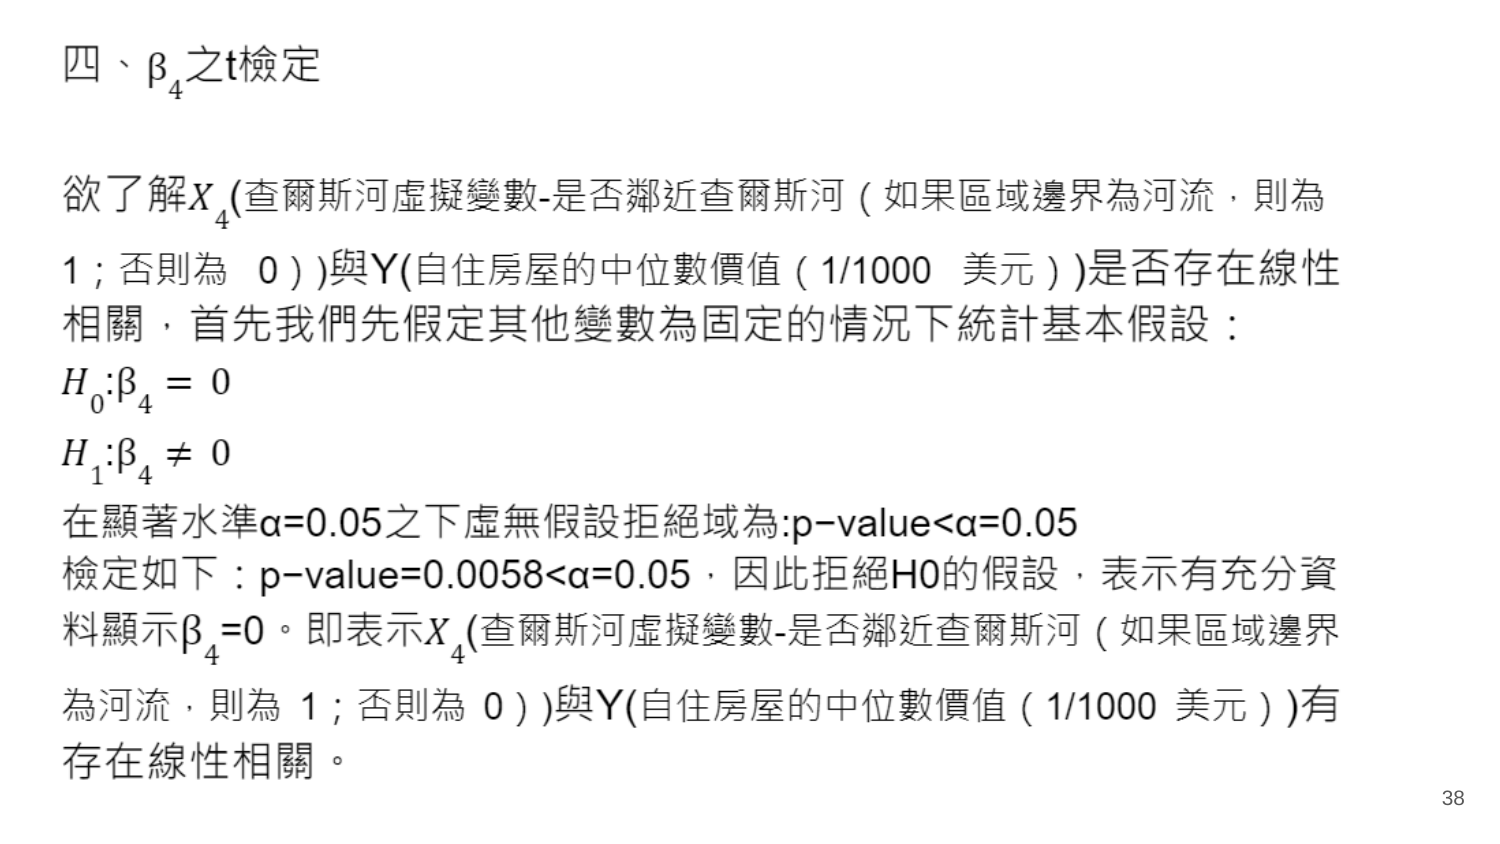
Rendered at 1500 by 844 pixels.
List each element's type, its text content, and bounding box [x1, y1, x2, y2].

picture [24, 24, 1365, 814]
slide_number ‹#› [1389, 764, 1480, 830]
